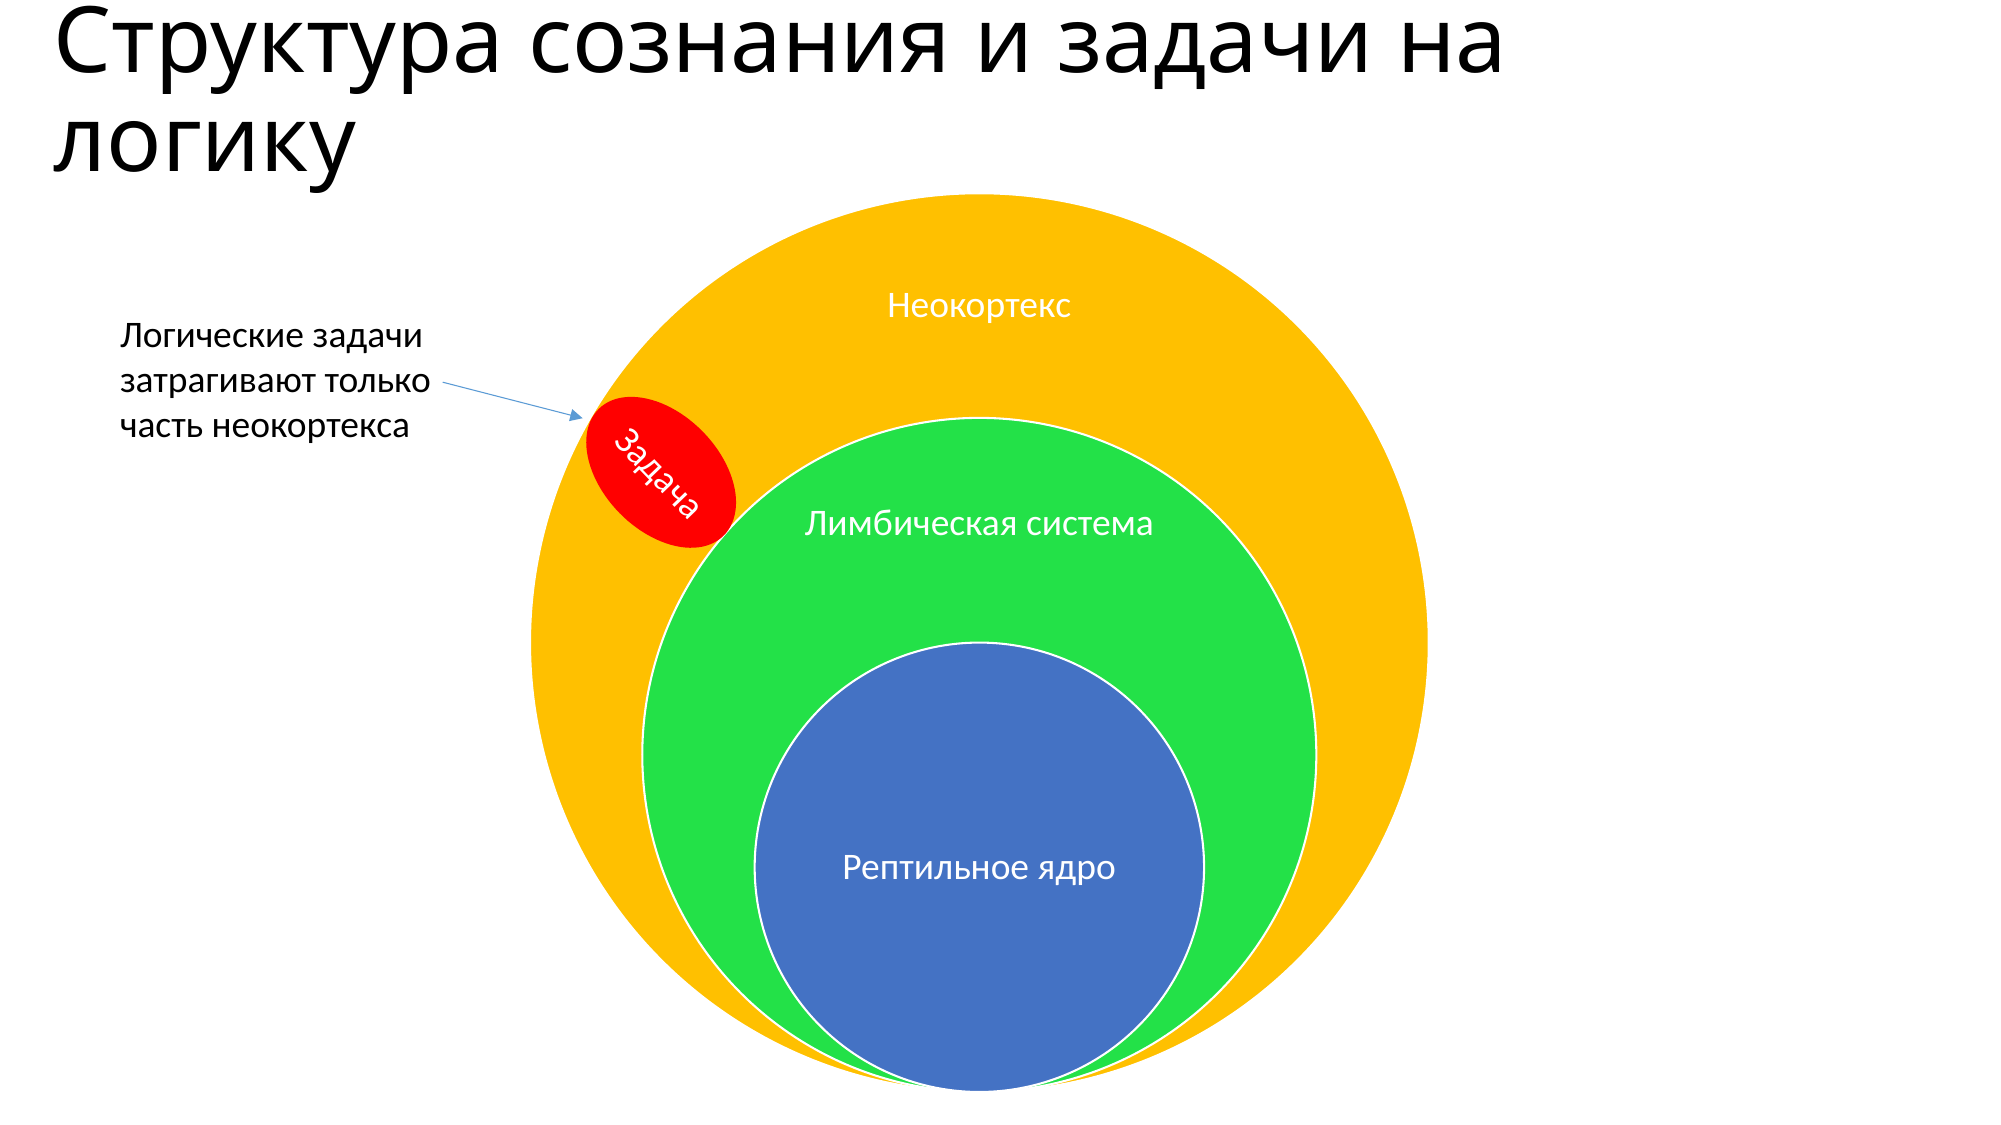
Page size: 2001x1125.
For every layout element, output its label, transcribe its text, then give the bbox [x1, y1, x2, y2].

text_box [442, 382, 583, 419]
text_box Логические задачи затрагивают только часть неокортекса [105, 302, 333, 453]
title Структура сознания и задачи на логику [38, 31, 1846, 153]
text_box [333, 193, 1626, 1093]
